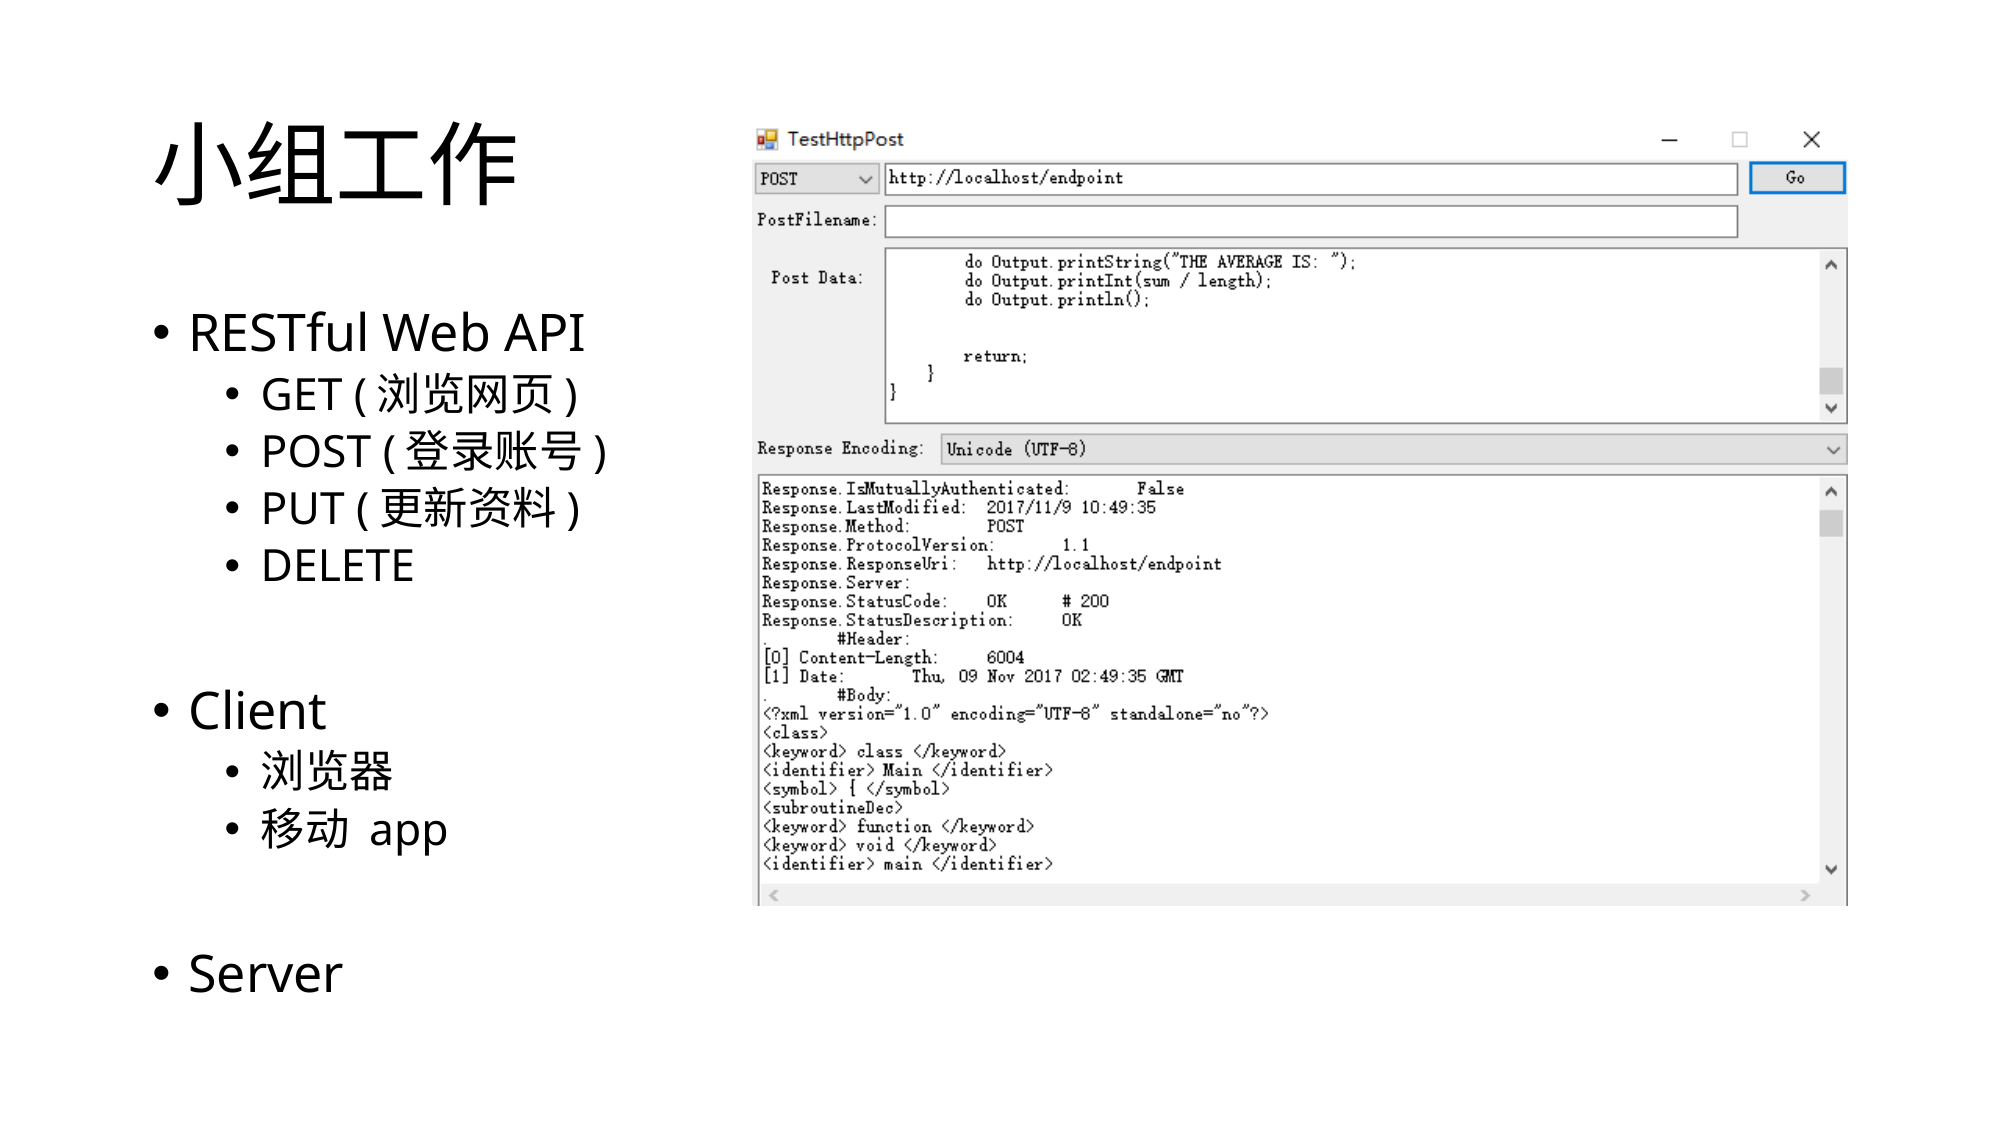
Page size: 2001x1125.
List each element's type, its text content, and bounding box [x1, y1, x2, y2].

list RESTful Web API GET (浏览网页) POST (登录账号) PUT (更新资料) DELETE Client 浏览器 移动 app Server [137, 299, 1863, 1014]
title 小组工作 [137, 59, 1863, 278]
picture [752, 121, 1848, 906]
